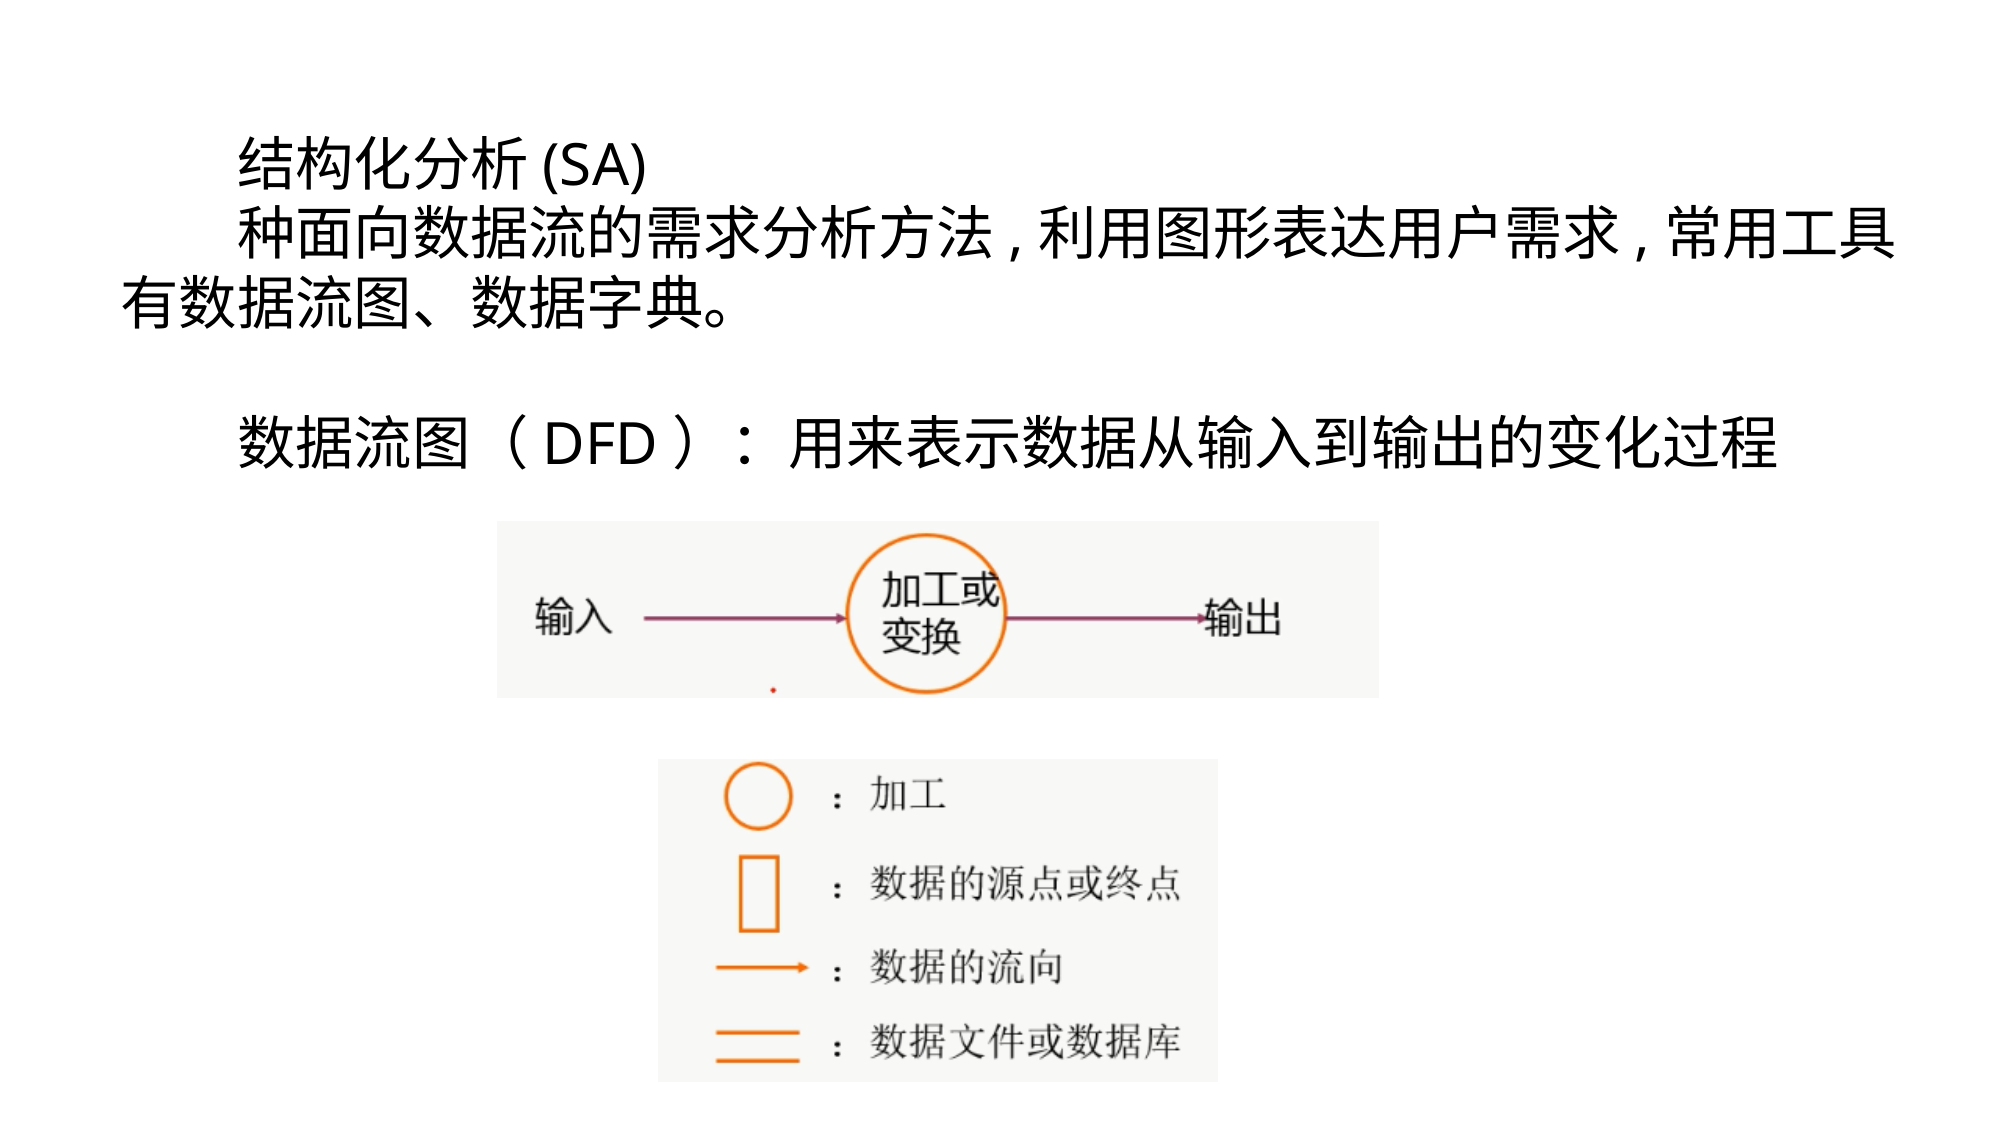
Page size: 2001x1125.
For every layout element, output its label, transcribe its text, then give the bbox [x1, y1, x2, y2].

text_box 结构化分析(SA) 种面向数据流的需求分析方法,利用图形表达用户需求,常用工具有数据流图、数据字典。 数据流图（DFD）：用来表示数据从输入到输出的变化过程 [106, 119, 1929, 484]
picture [658, 759, 1218, 1082]
picture [497, 521, 1379, 698]
